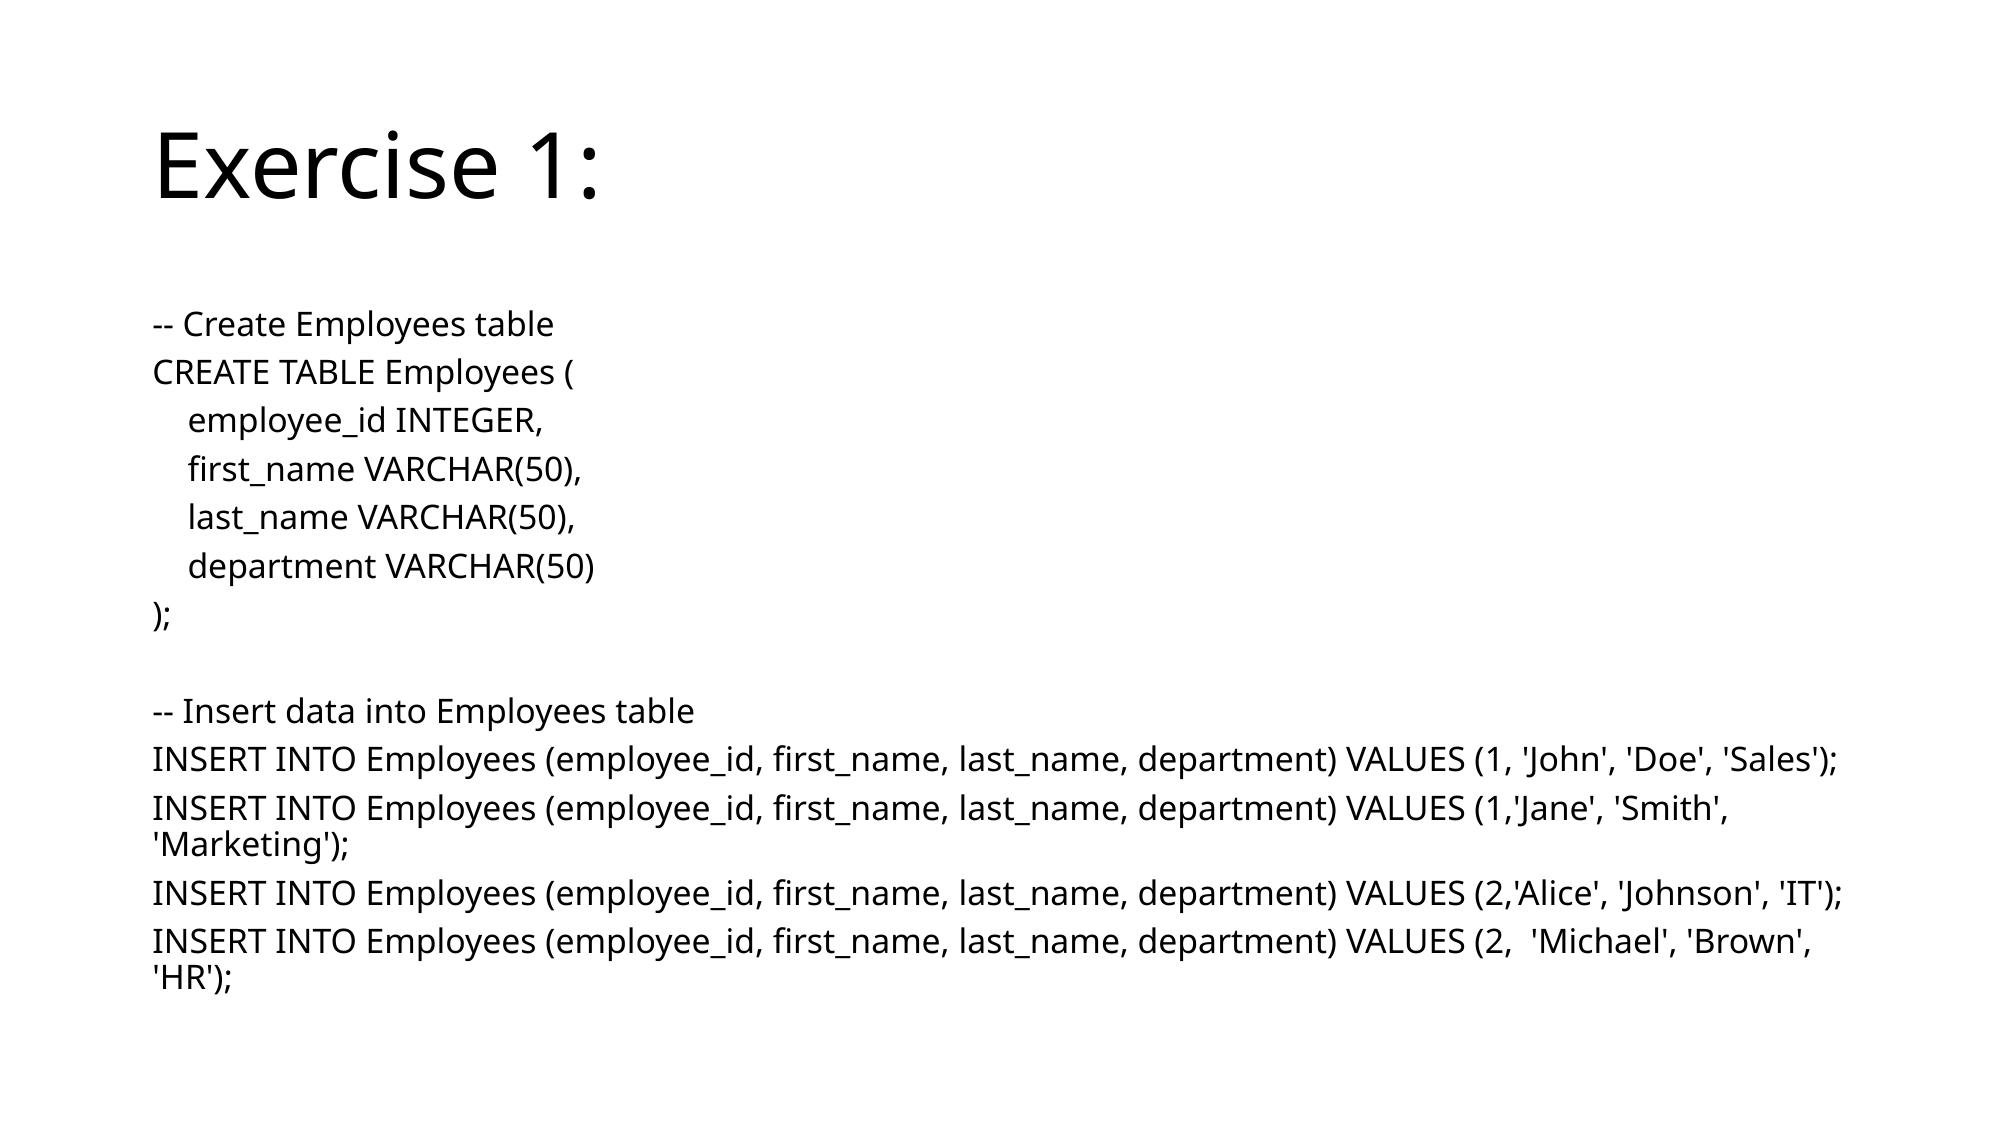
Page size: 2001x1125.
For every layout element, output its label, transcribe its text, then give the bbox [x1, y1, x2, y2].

list -- Create Employees table CREATE TABLE Employees ( employee_id INTEGER, first_name VARCHAR(50), last_name VARCHAR(50), department VARCHAR(50) ); -- Insert data into Employees table INSERT INTO Employees (employee_id, first_name, last_name, department) VALUES (1, 'John', 'Doe', 'Sales'); INSERT INTO Employees (employee_id, first_name, last_name, department) VALUES (1,'Jane', 'Smith', 'Marketing'); INSERT INTO Employees (employee_id, first_name, last_name, department) VALUES (2,'Alice', 'Johnson', 'IT'); INSERT INTO Employees (employee_id, first_name, last_name, department) VALUES (2, 'Michael', 'Brown', 'HR'); [137, 299, 1863, 1014]
title Exercise 1: [137, 59, 1863, 278]
